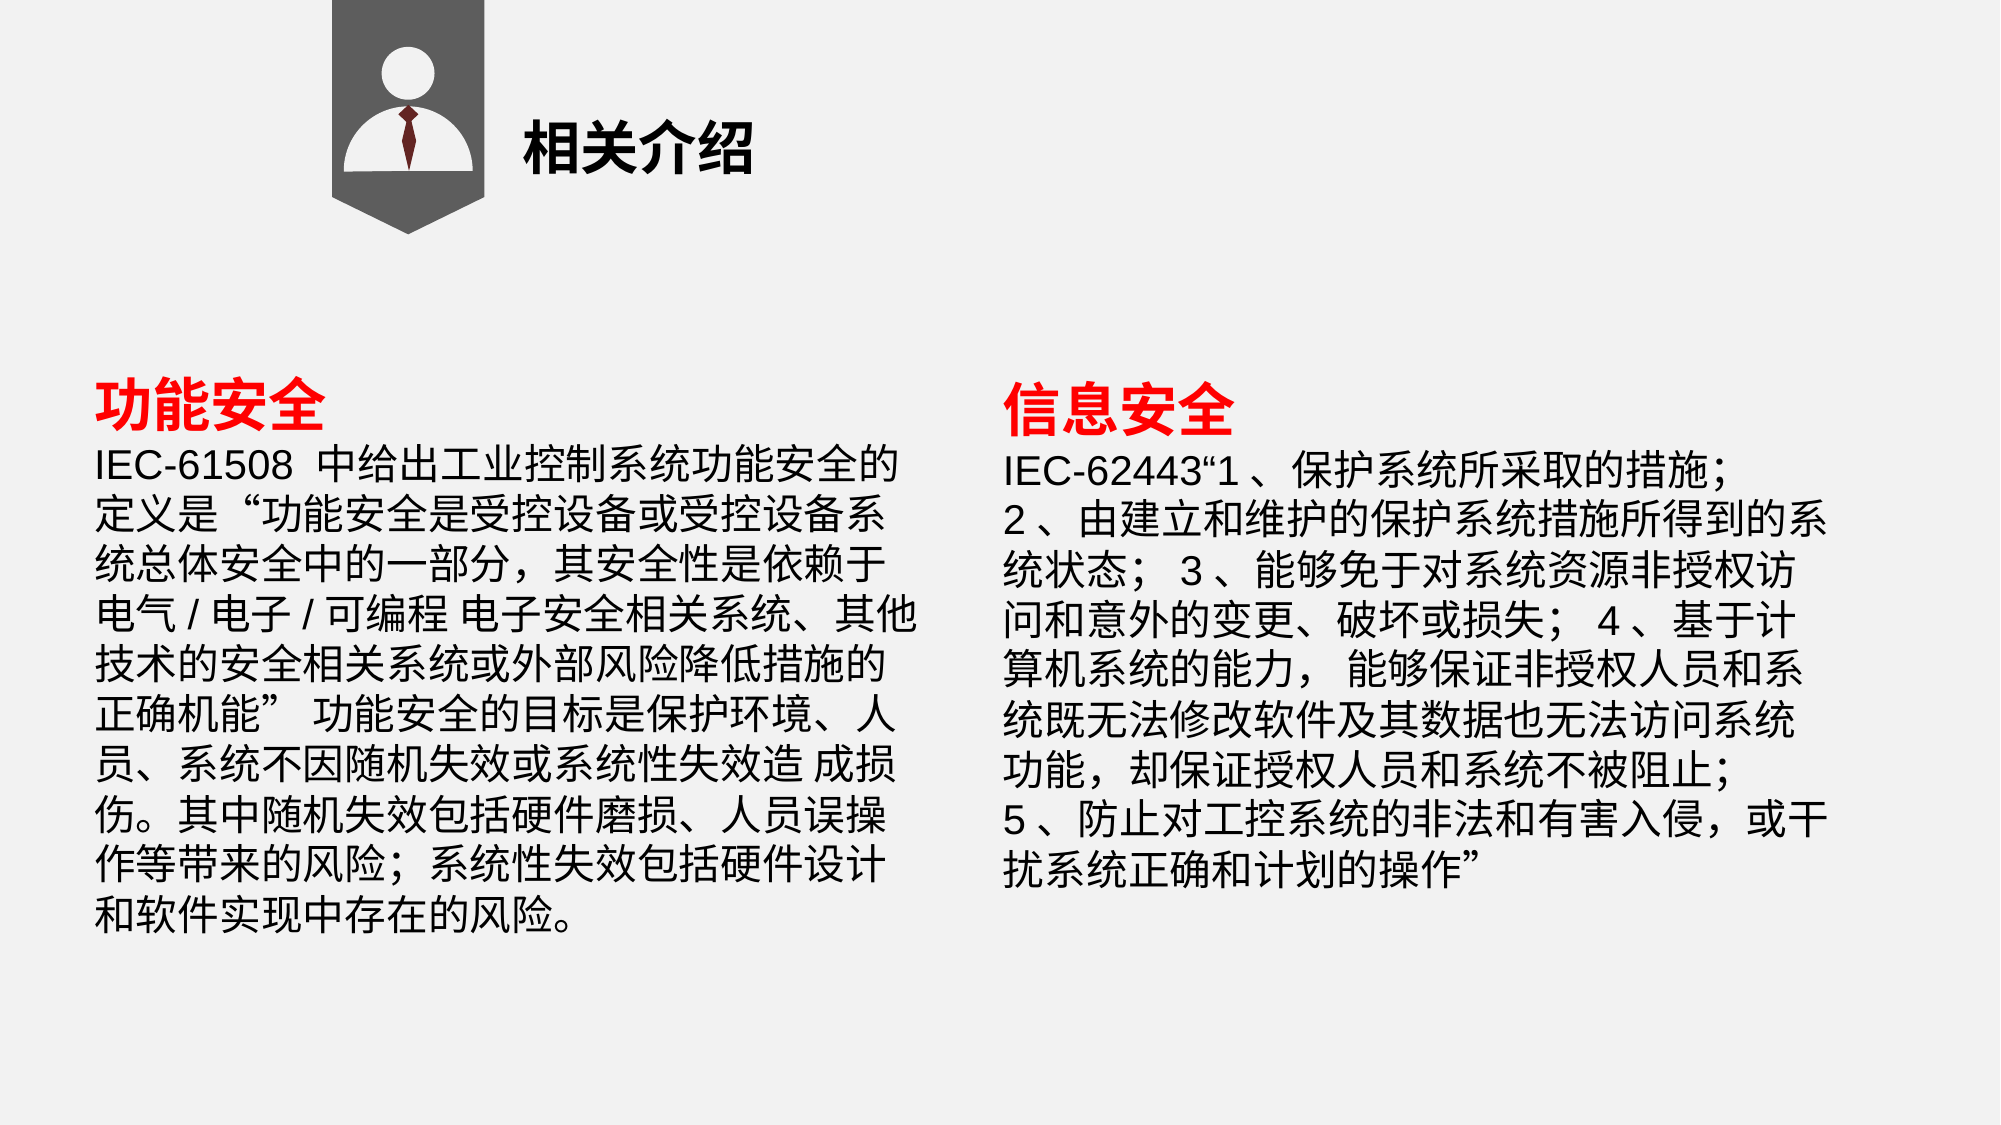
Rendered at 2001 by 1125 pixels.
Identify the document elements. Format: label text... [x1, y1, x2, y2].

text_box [343, 46, 473, 236]
text_box 信息安全 IEC-62443“1、保护系统所采取的措施；2、由建立和维护的保护系统措施所得到的系统状态；3、能够免于对系统资源非授权访问和意外的变更、破坏或损失；4、基于计算机系统的能力， 能够保证非授权人员和系统既无法修改软件及其数据也无法访问系统功能，却保证授权人员和系统不被阻止；5、防止对工控系统的非法和有害入侵，或干扰系统正确和计划的操作” [986, 301, 1847, 996]
text_box [329, 0, 487, 203]
text_box 相关介绍 [506, 80, 1518, 213]
text_box 功能安全 IEC-61508 中给出工业控制系统功能安全的定义是“功能安全是受控设备或受控设备系统总体安全中的一部分，其安全性是依赖于电气/电子/可编程 电子安全相关系统、其他技术的安全相关系统或外部风险降低措施的正确机能” 功能安全的目标是保护环境、人员、系统不因随机失效或系统性失效造 成损伤。其中随机失效包括硬件磨损、人员误操作等带来的风险；系统性失效包括硬件设计和软件实现中存在的风险。 [77, 320, 938, 1016]
